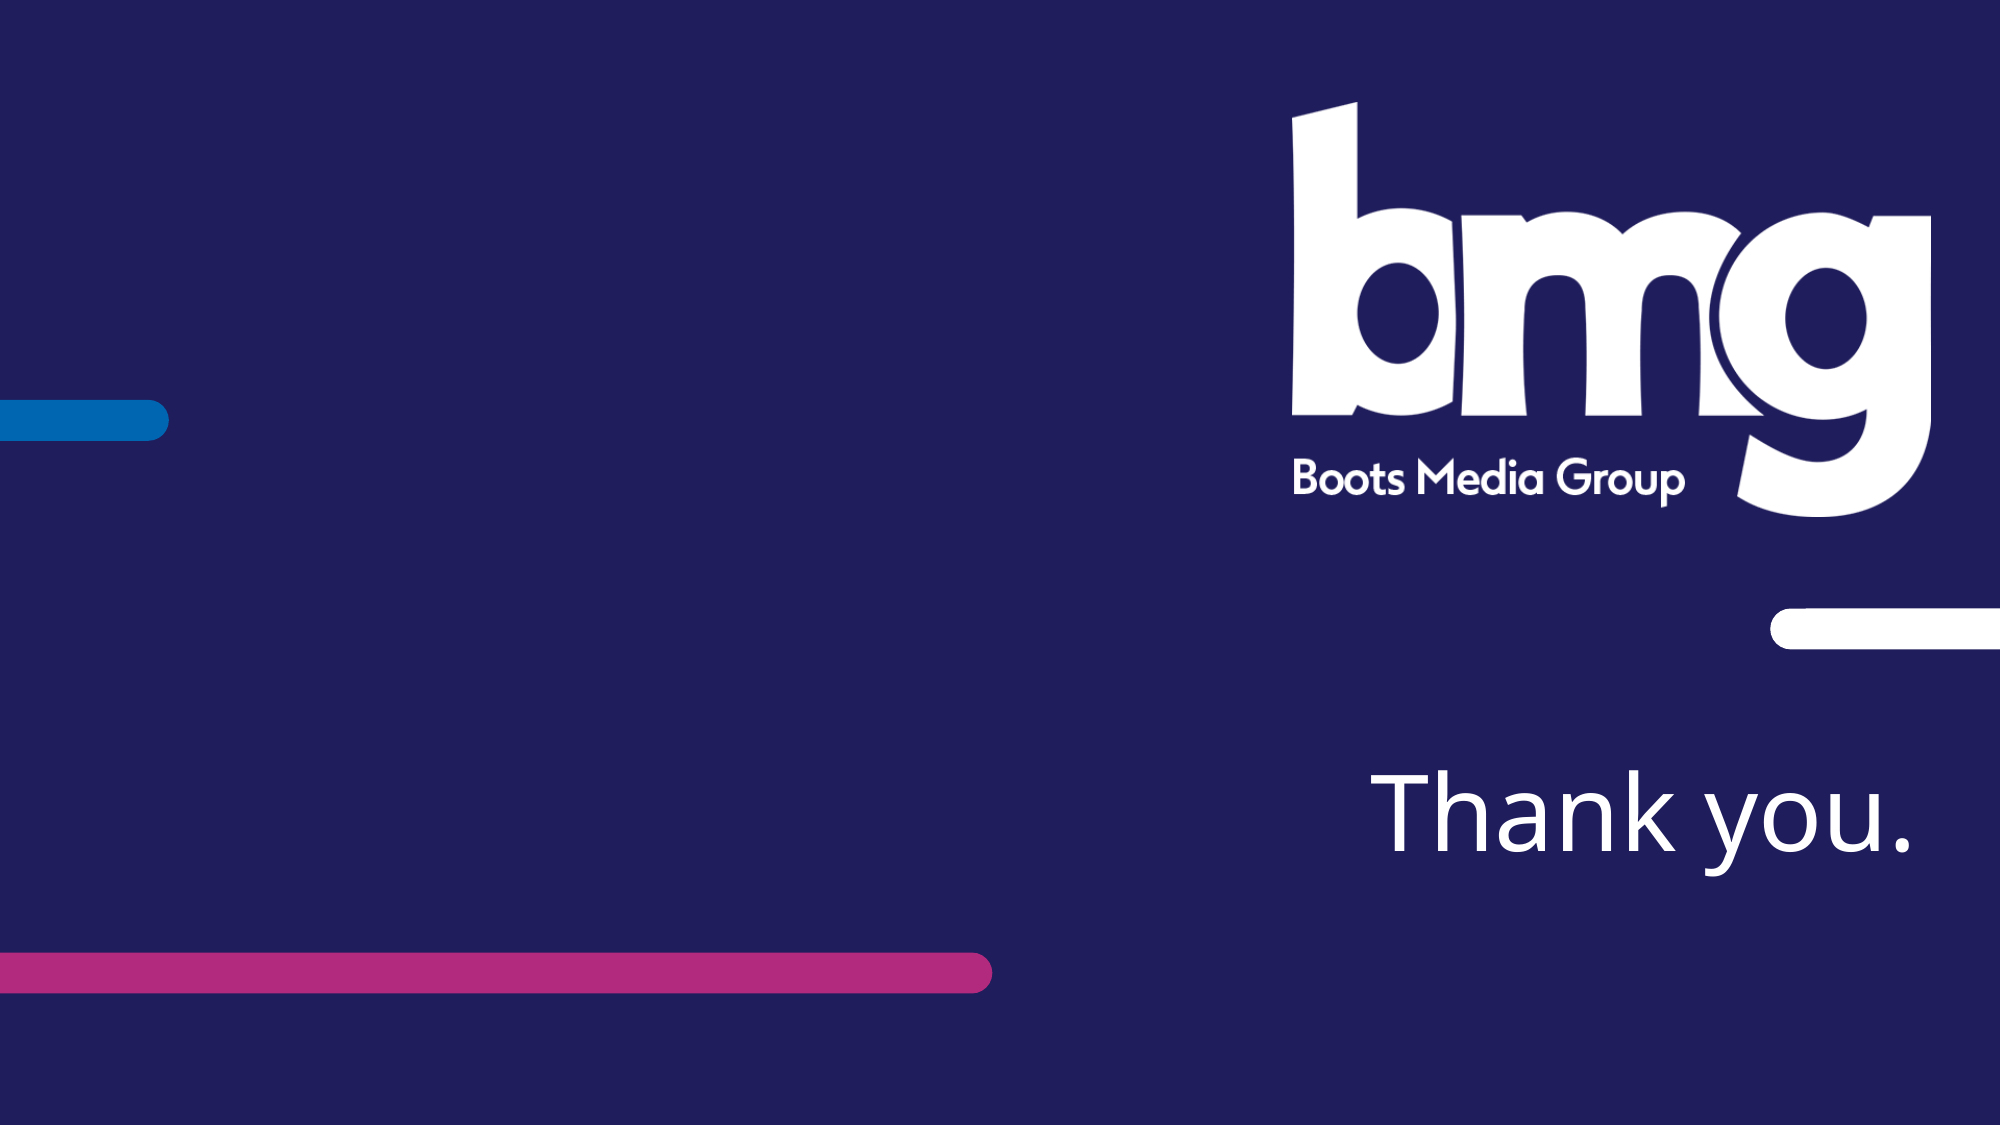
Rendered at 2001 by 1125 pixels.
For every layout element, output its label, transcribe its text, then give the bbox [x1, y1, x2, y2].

picture [1292, 102, 1931, 517]
title Thank you. [118, 760, 1918, 948]
